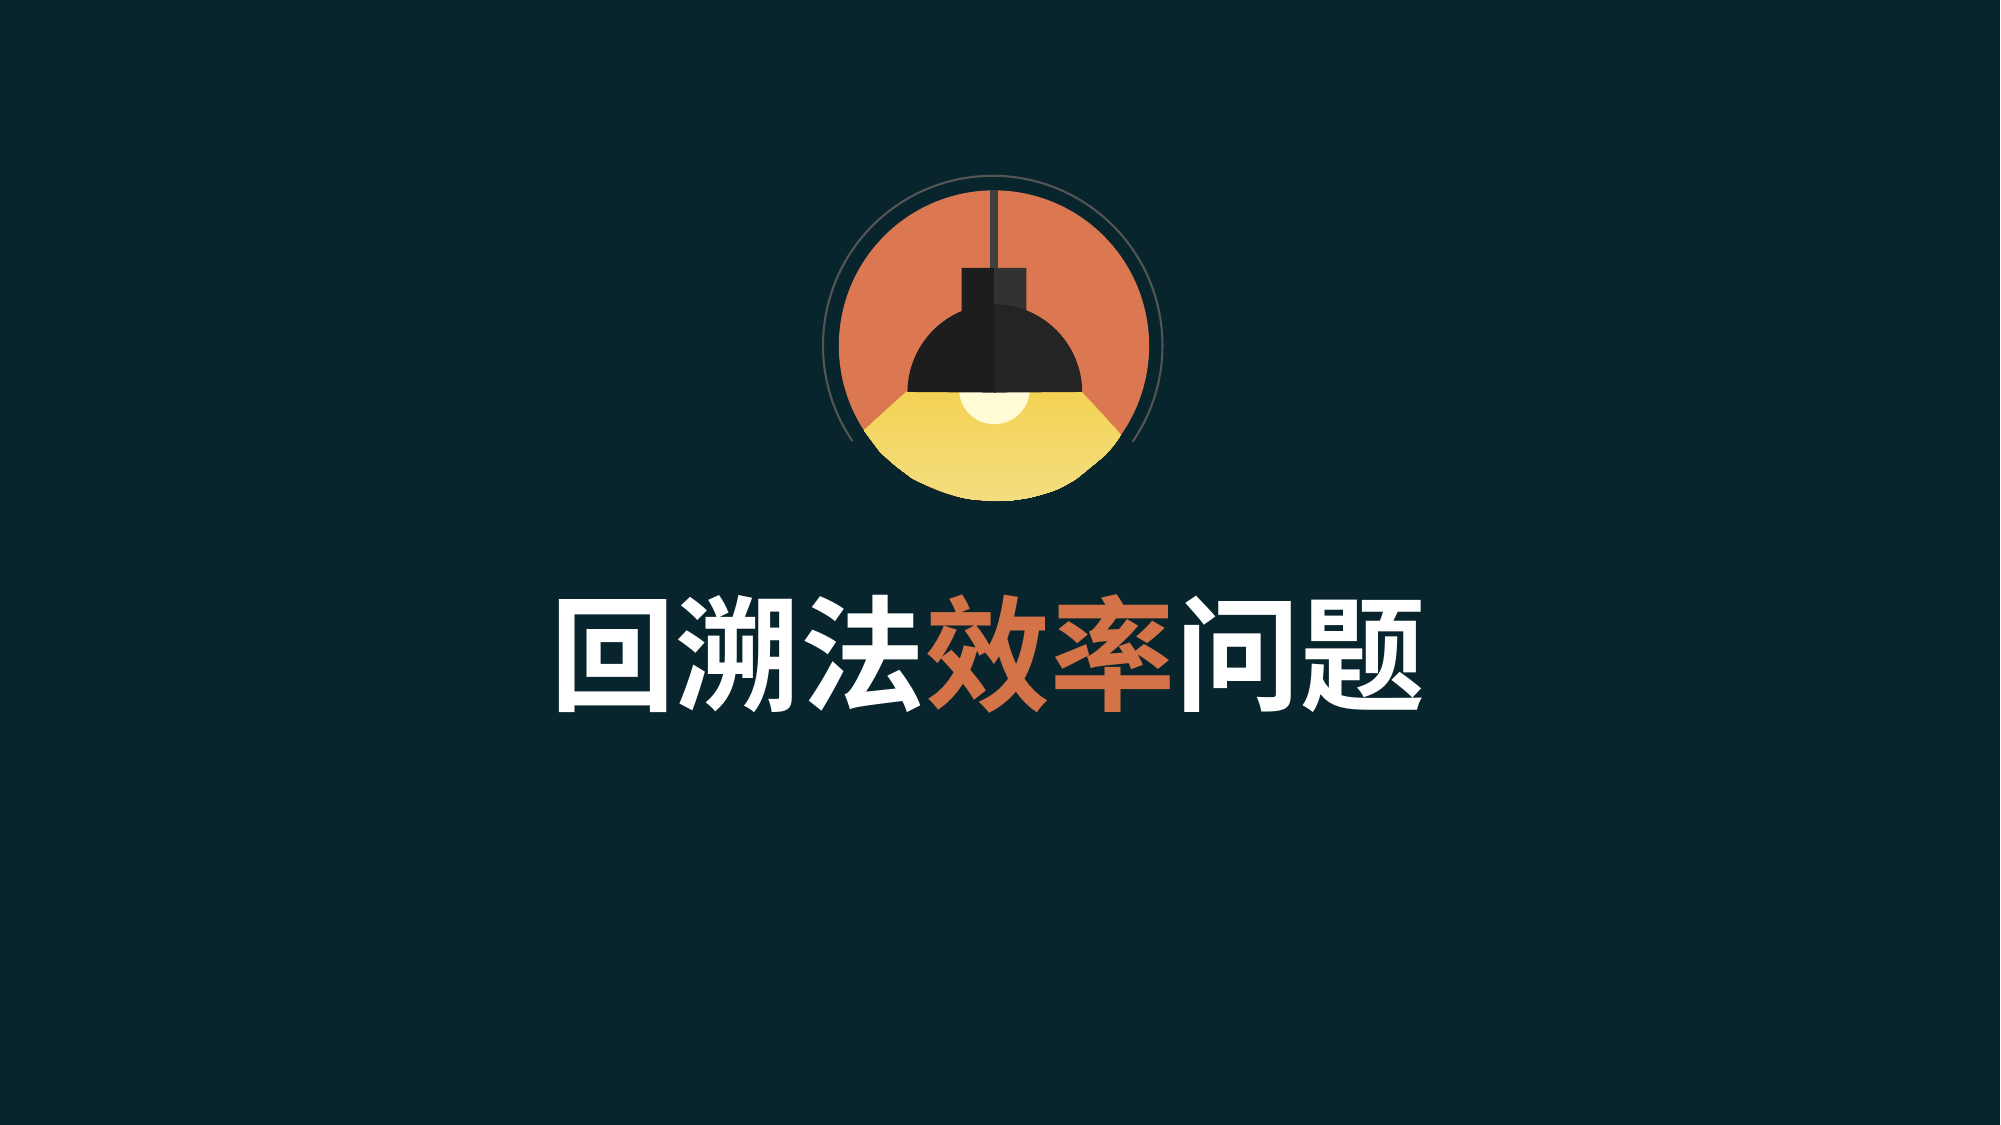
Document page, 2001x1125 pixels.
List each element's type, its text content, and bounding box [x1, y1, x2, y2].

title 回溯法效率问题 [326, 541, 1650, 731]
